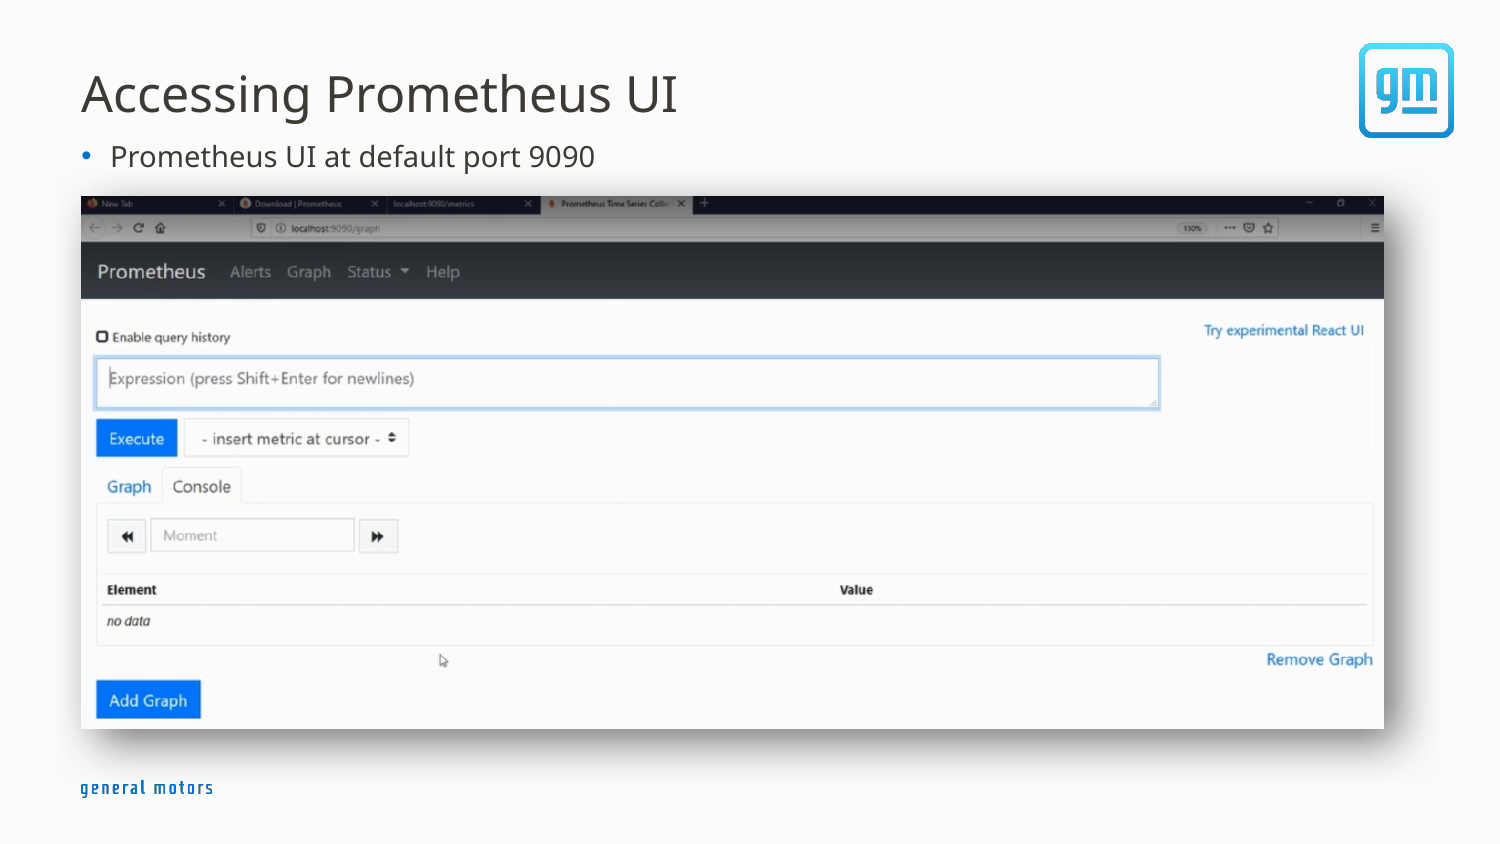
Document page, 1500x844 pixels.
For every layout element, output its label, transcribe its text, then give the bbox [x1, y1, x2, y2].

picture [1359, 132, 1454, 138]
list Prometheus UI at default port 9090 [81, 137, 1128, 194]
picture [1359, 43, 1454, 133]
picture [81, 780, 212, 798]
title Accessing Prometheus UI [81, 4, 1386, 124]
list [81, 196, 1384, 729]
